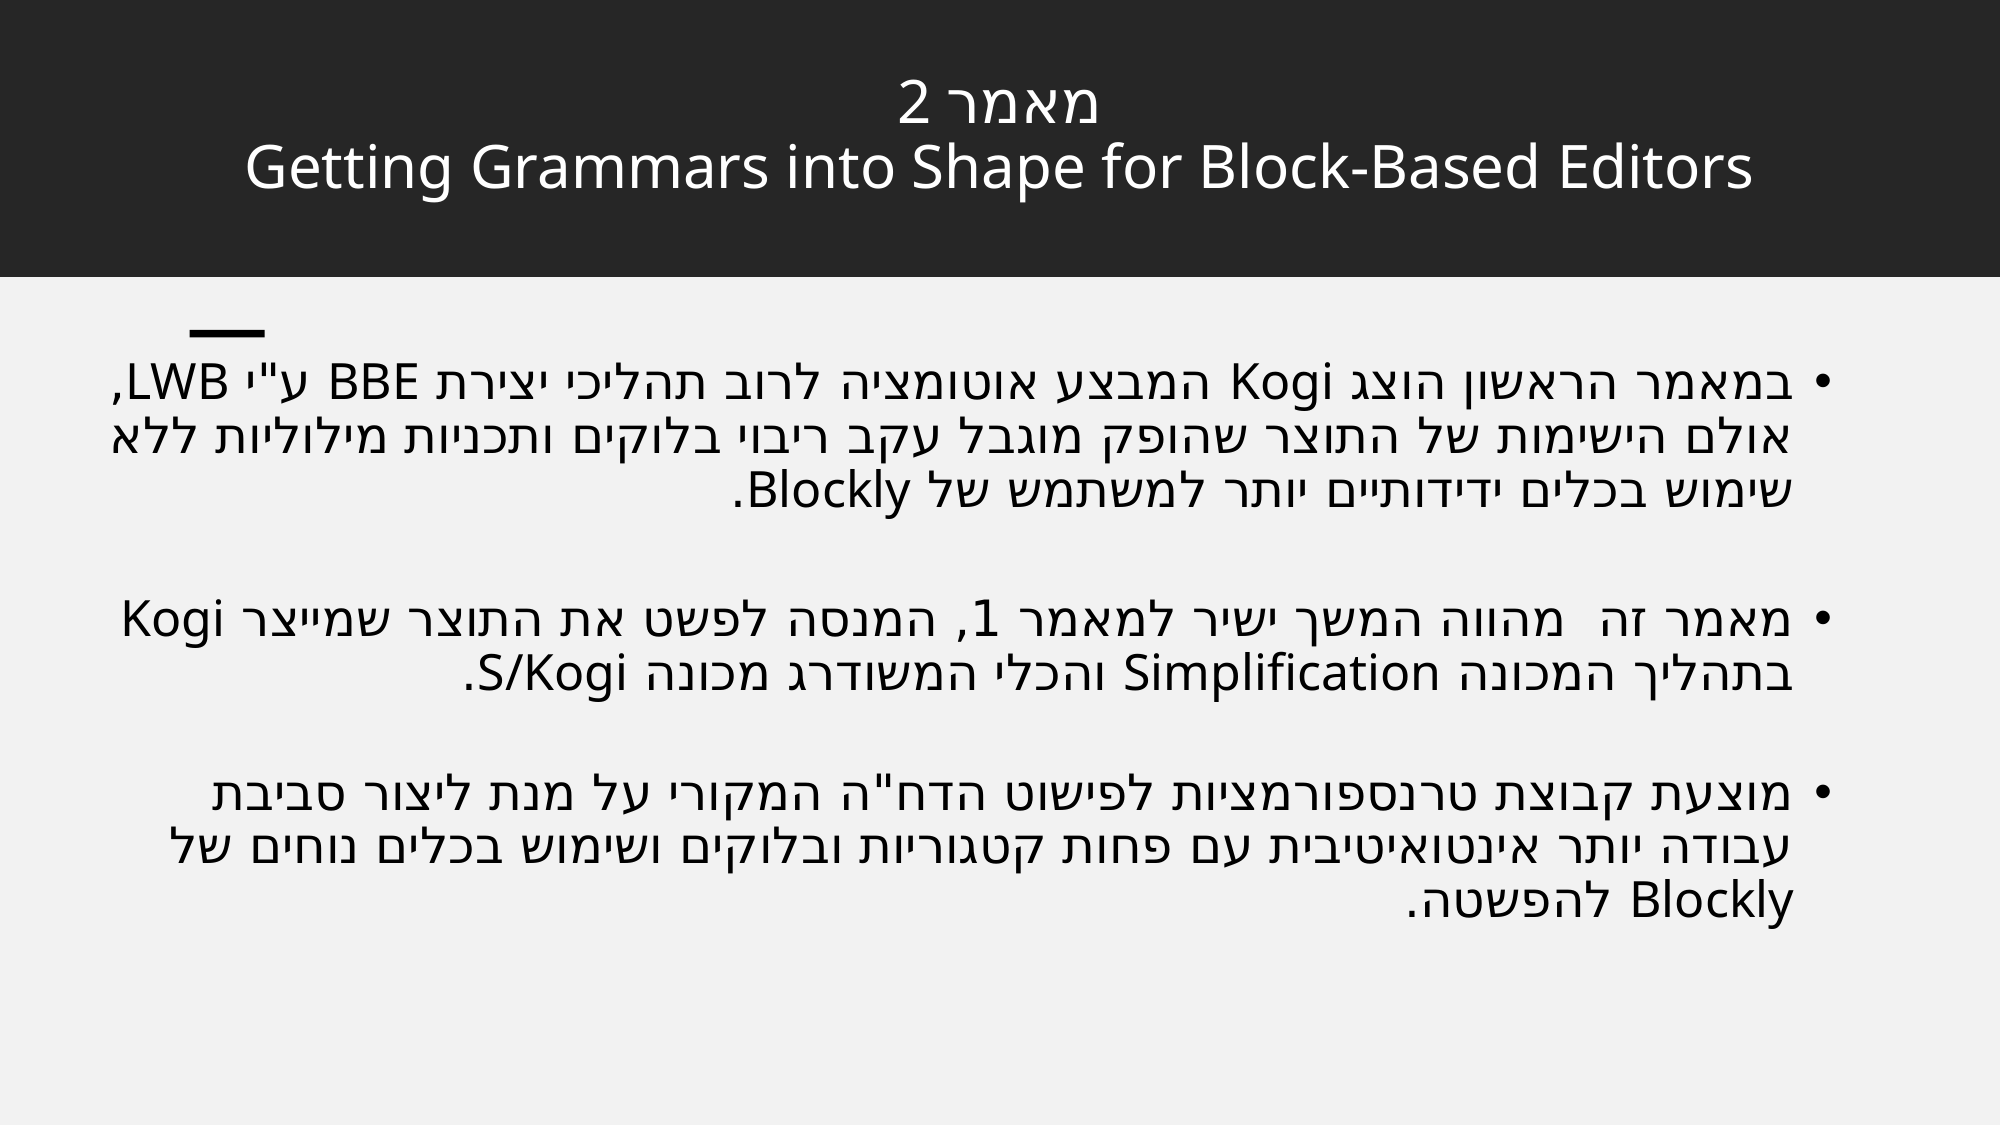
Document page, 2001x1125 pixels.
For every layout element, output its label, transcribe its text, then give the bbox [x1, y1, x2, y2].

text_box [0, 276, 2000, 1125]
title מאמר 2 Getting Grammars into Shape for Block-Based Editors [112, 64, 1887, 212]
text_box [189, 329, 266, 338]
text_box [0, 0, 2000, 276]
text_box במאמר הראשון הוצג Kogi המבצע אוטומציה לרוב תהליכי יצירת BBE ע"י LWB, אולם הישימות של התוצר שהופק מוגבל עקב ריבוי בלוקים ותכניות מילוליות ללא שימוש בכלים ידידותיים יותר למשתמש של Blockly. מאמר זה מהווה המשך ישיר למאמר 1, המנסה לפשט את התוצר שמייצר Kogi בתהליך המכונה Simplification והכלי המשודרג מכונה S/Kogi. מוצעת קבוצת טרנספורמציות לפישוט הדח"ה המקורי על מנת ליצור סביבת עבודה יותר אינטואיטיבית עם פחות קטגוריות ובלוקים ושימוש בכלים נוחים של Blockly להפשטה. [77, 348, 1922, 1125]
